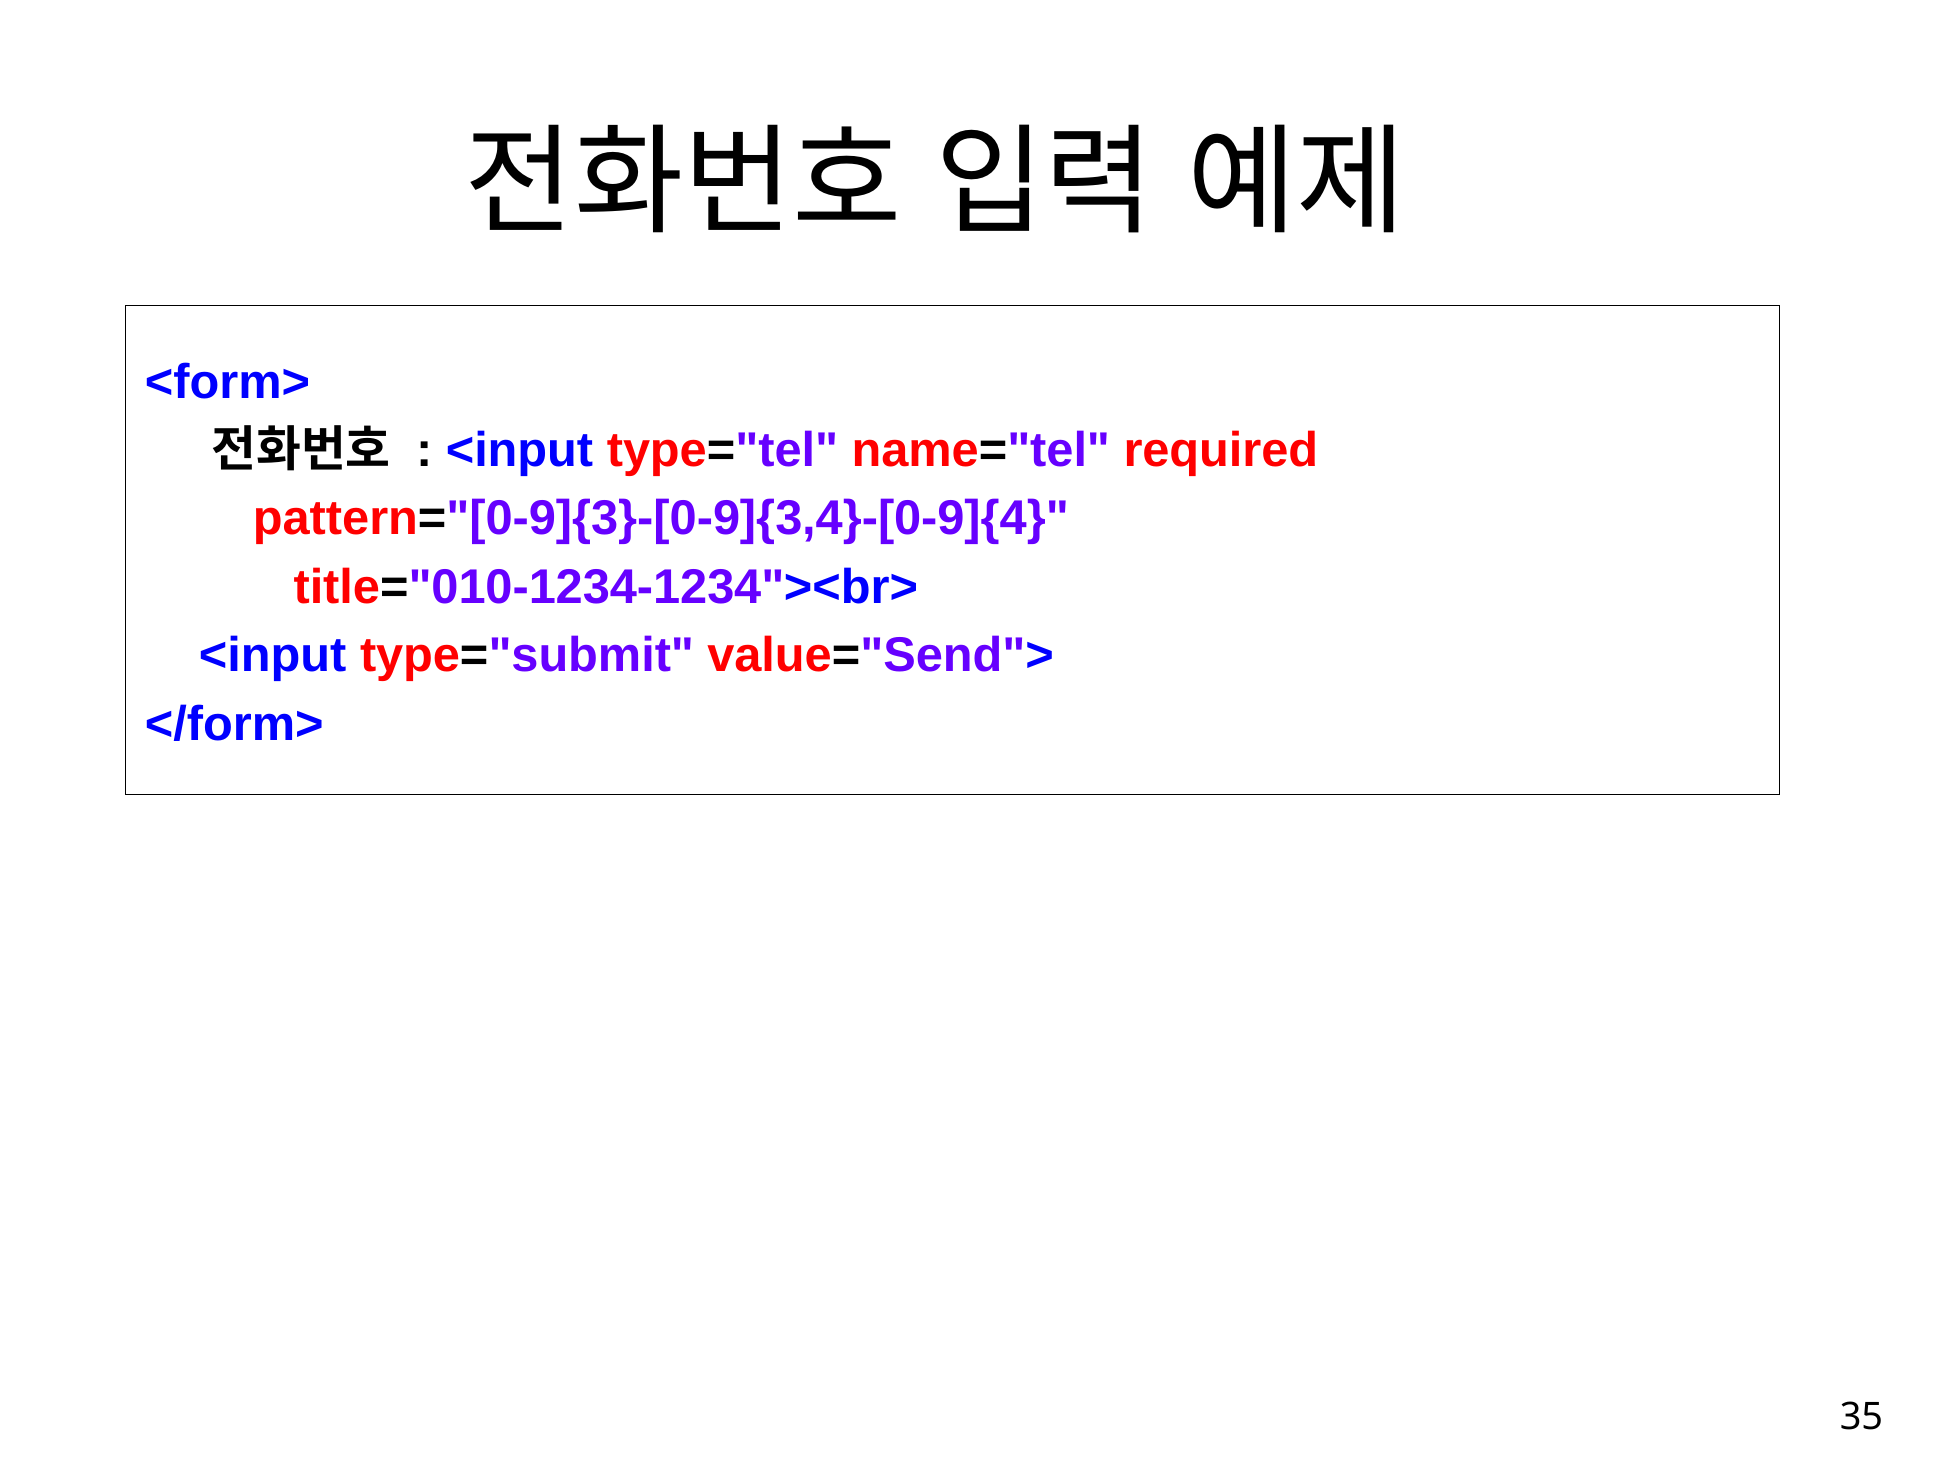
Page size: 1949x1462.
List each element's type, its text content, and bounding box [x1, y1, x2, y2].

text_box <form> 전화번호 : <input type="tel" name="tel" required pattern="[0-9]{3}-[0-9]{3,4}-[0-9]{4}" title="010-1234-1234"><br> <input type="submit" value="Send"> </form> [125, 305, 1780, 795]
title 전화번호 입력 예제 [156, 92, 1749, 255]
slide_number 35 [1496, 1372, 1899, 1462]
